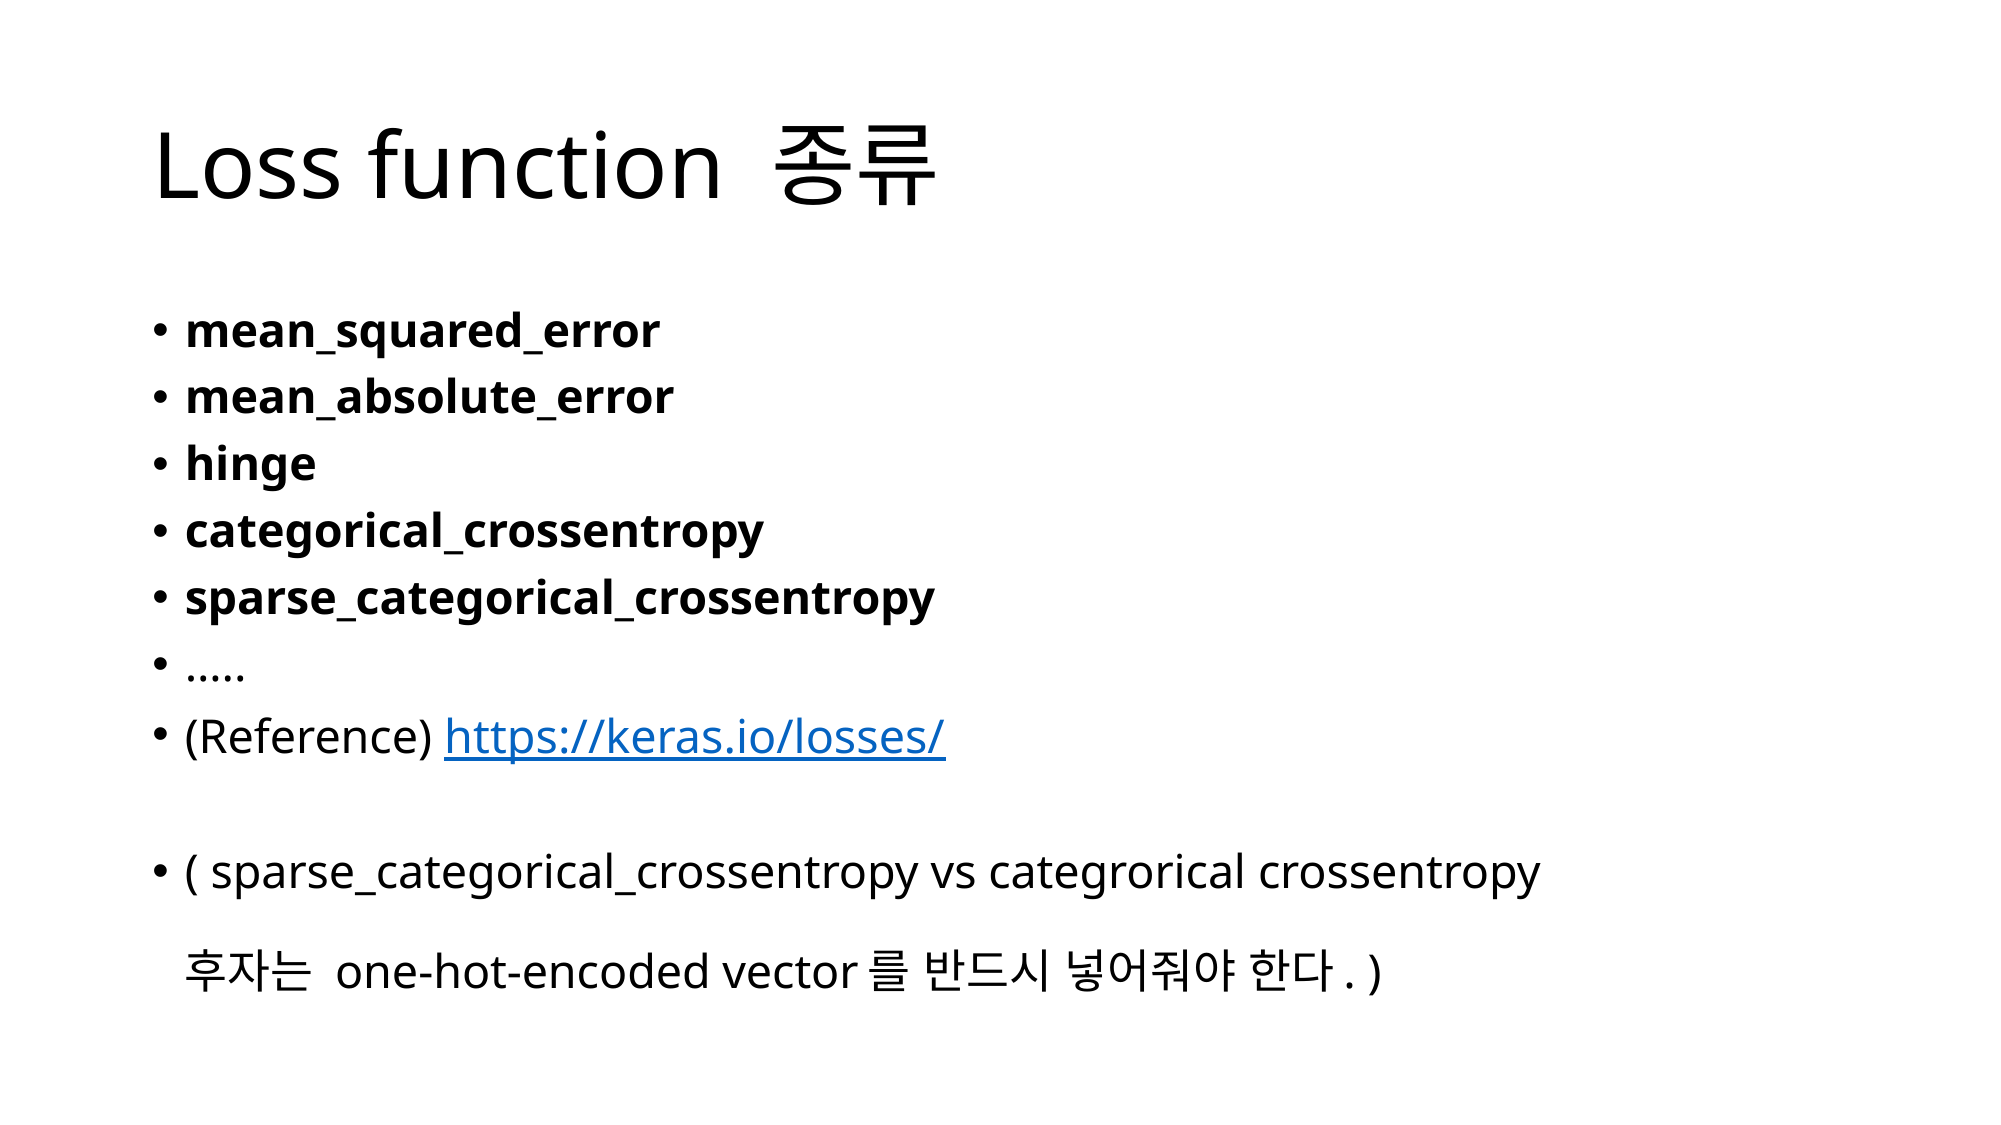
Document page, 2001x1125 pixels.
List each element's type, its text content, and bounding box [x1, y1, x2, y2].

title Loss function 종류 [137, 59, 1863, 278]
list mean_squared_error mean_absolute_error hinge categorical_crossentropy sparse_categorical_crossentropy ….. (Reference) https://keras.io/losses/ ( sparse_categorical_crossentropy vs categrorical crossentropy 후자는 one-hot-encoded vector를 반드시 넣어줘야 한다. ) [137, 299, 1863, 1014]
